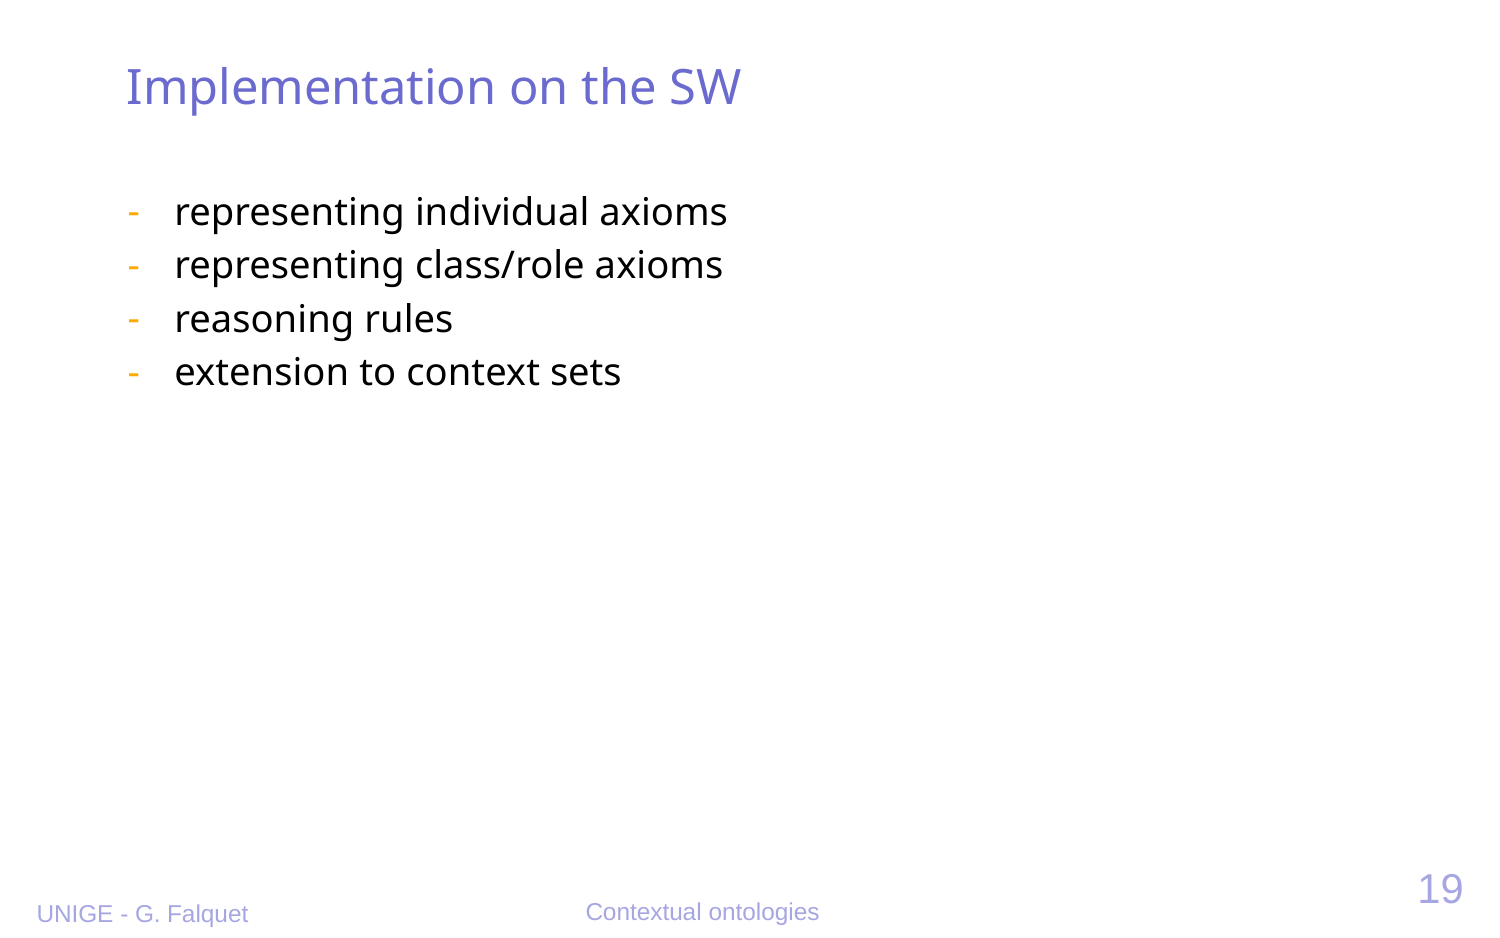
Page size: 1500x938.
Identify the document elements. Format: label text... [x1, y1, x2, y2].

slide_number Contextual ontologies [570, 888, 1146, 938]
footer UNIGE - G. Falquet [21, 890, 497, 938]
slide_number 19 [1165, 853, 1479, 917]
list representing individual axioms representing class/role axioms reasoning rules extension to context sets [112, 179, 1388, 834]
title Implementation on the SW [111, 17, 1416, 153]
